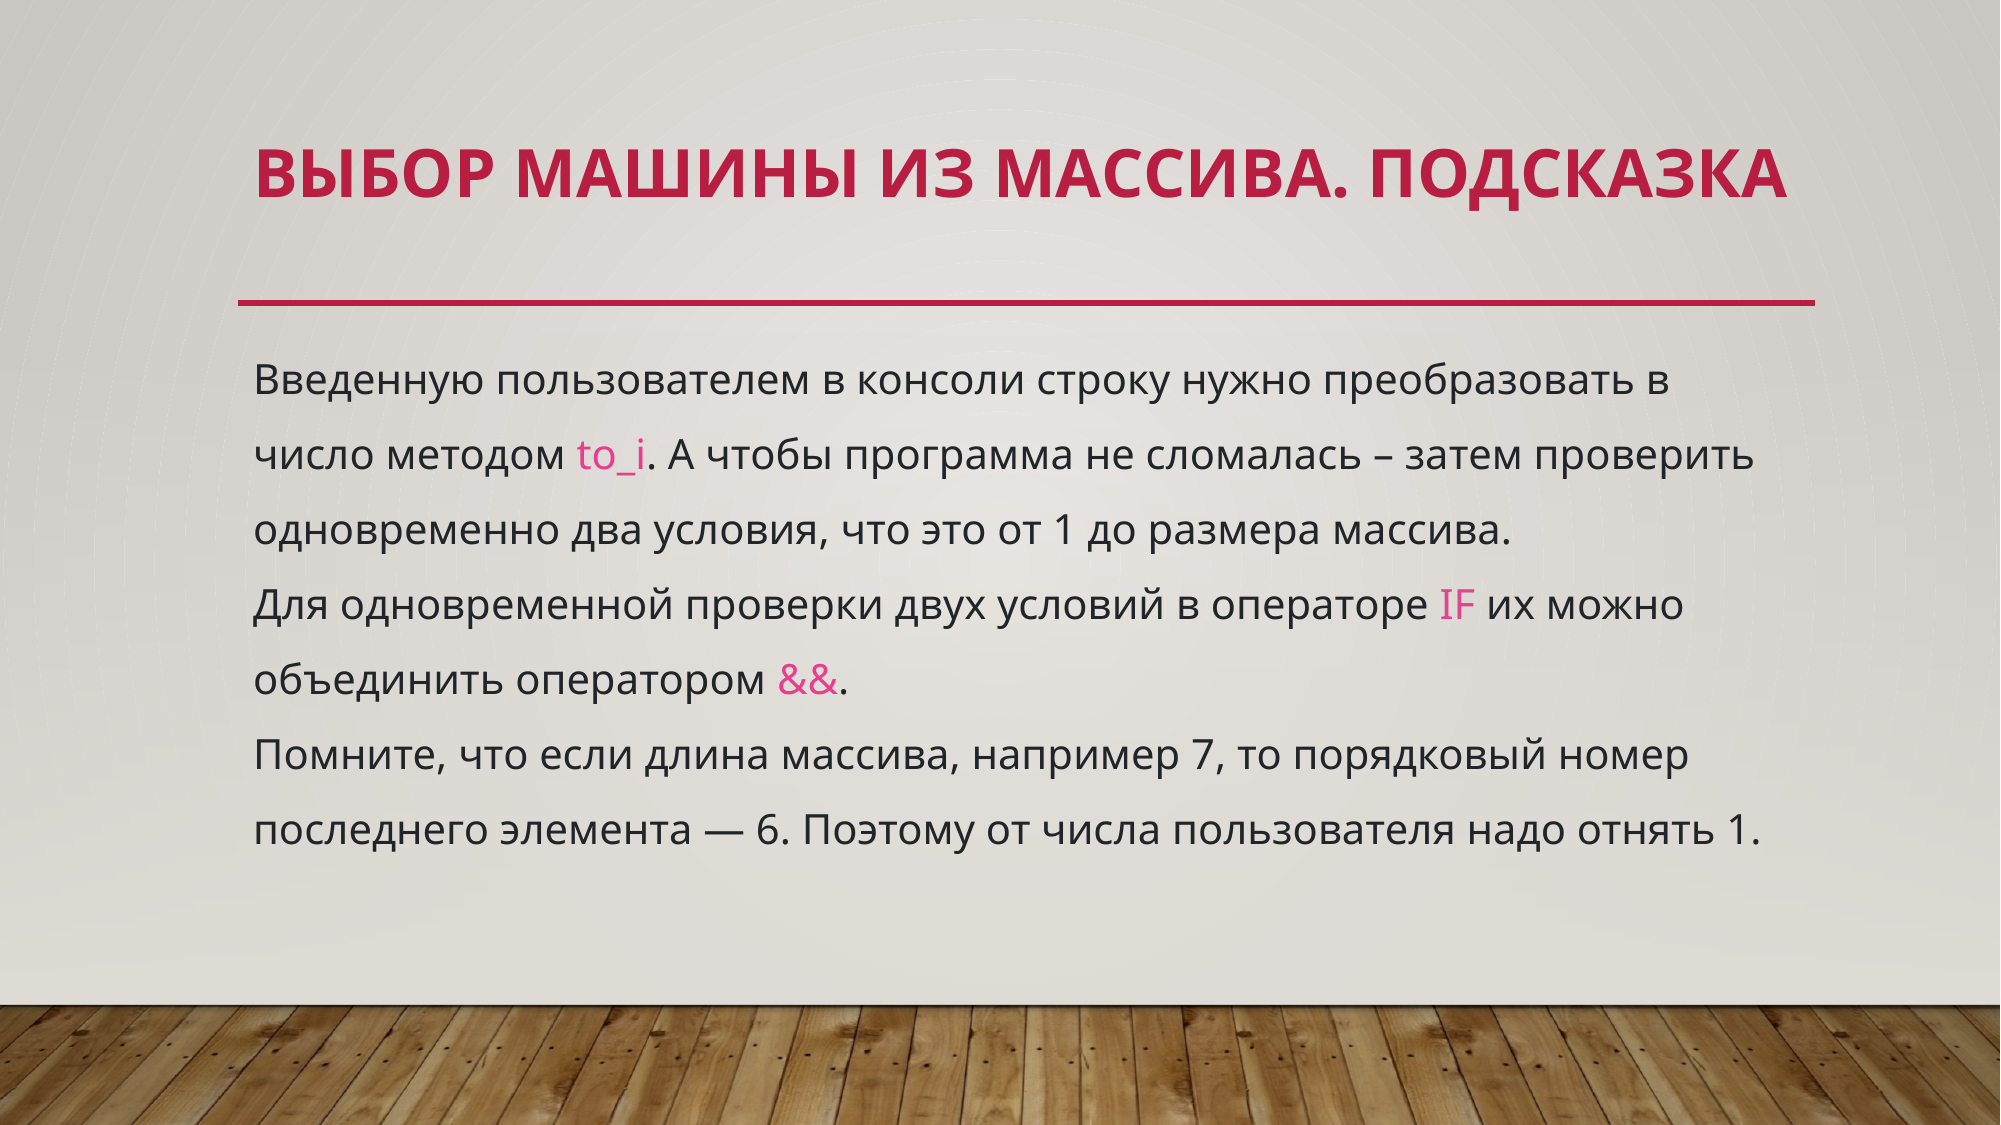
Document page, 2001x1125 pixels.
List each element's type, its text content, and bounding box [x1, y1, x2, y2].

list Введенную пользователем в консоли строку нужно преобразовать в число методом to_i. А чтобы программа не сломалась – затем проверить одновременно два условия, что это от 1 до размера массива. Для одновременной проверки двух условий в операторе IF их можно объединить оператором &&. Помните, что если длина массива, например 7, то порядковый номер последнего элемента — 6. Поэтому от числа пользователя надо отнять 1. [238, 320, 1814, 1028]
picture [0, 1005, 2000, 1125]
title Выбор машины из массива. подсказка [238, 131, 1814, 305]
